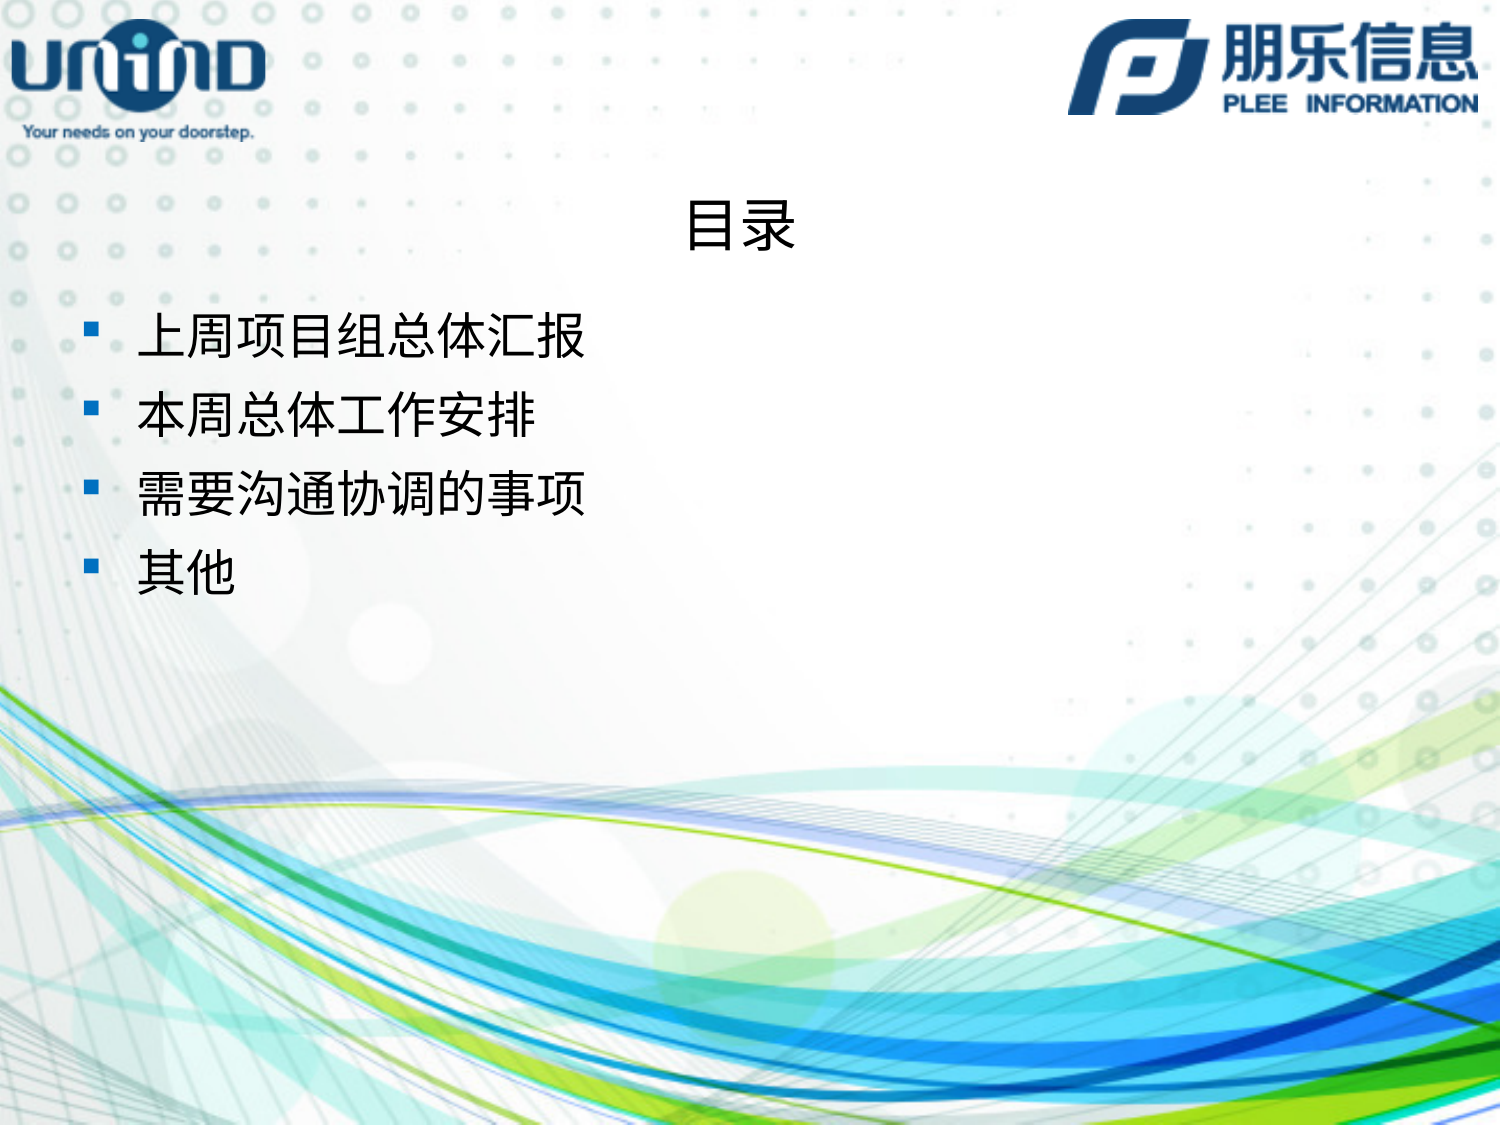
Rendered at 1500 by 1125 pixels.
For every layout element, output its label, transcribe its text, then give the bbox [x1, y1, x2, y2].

text_box 上周项目组总体汇报 本周总体工作安排 需要沟通协调的事项 其他 [64, 304, 1415, 1047]
text_box 目录 [64, 129, 1415, 304]
picture [0, 0, 1500, 1125]
